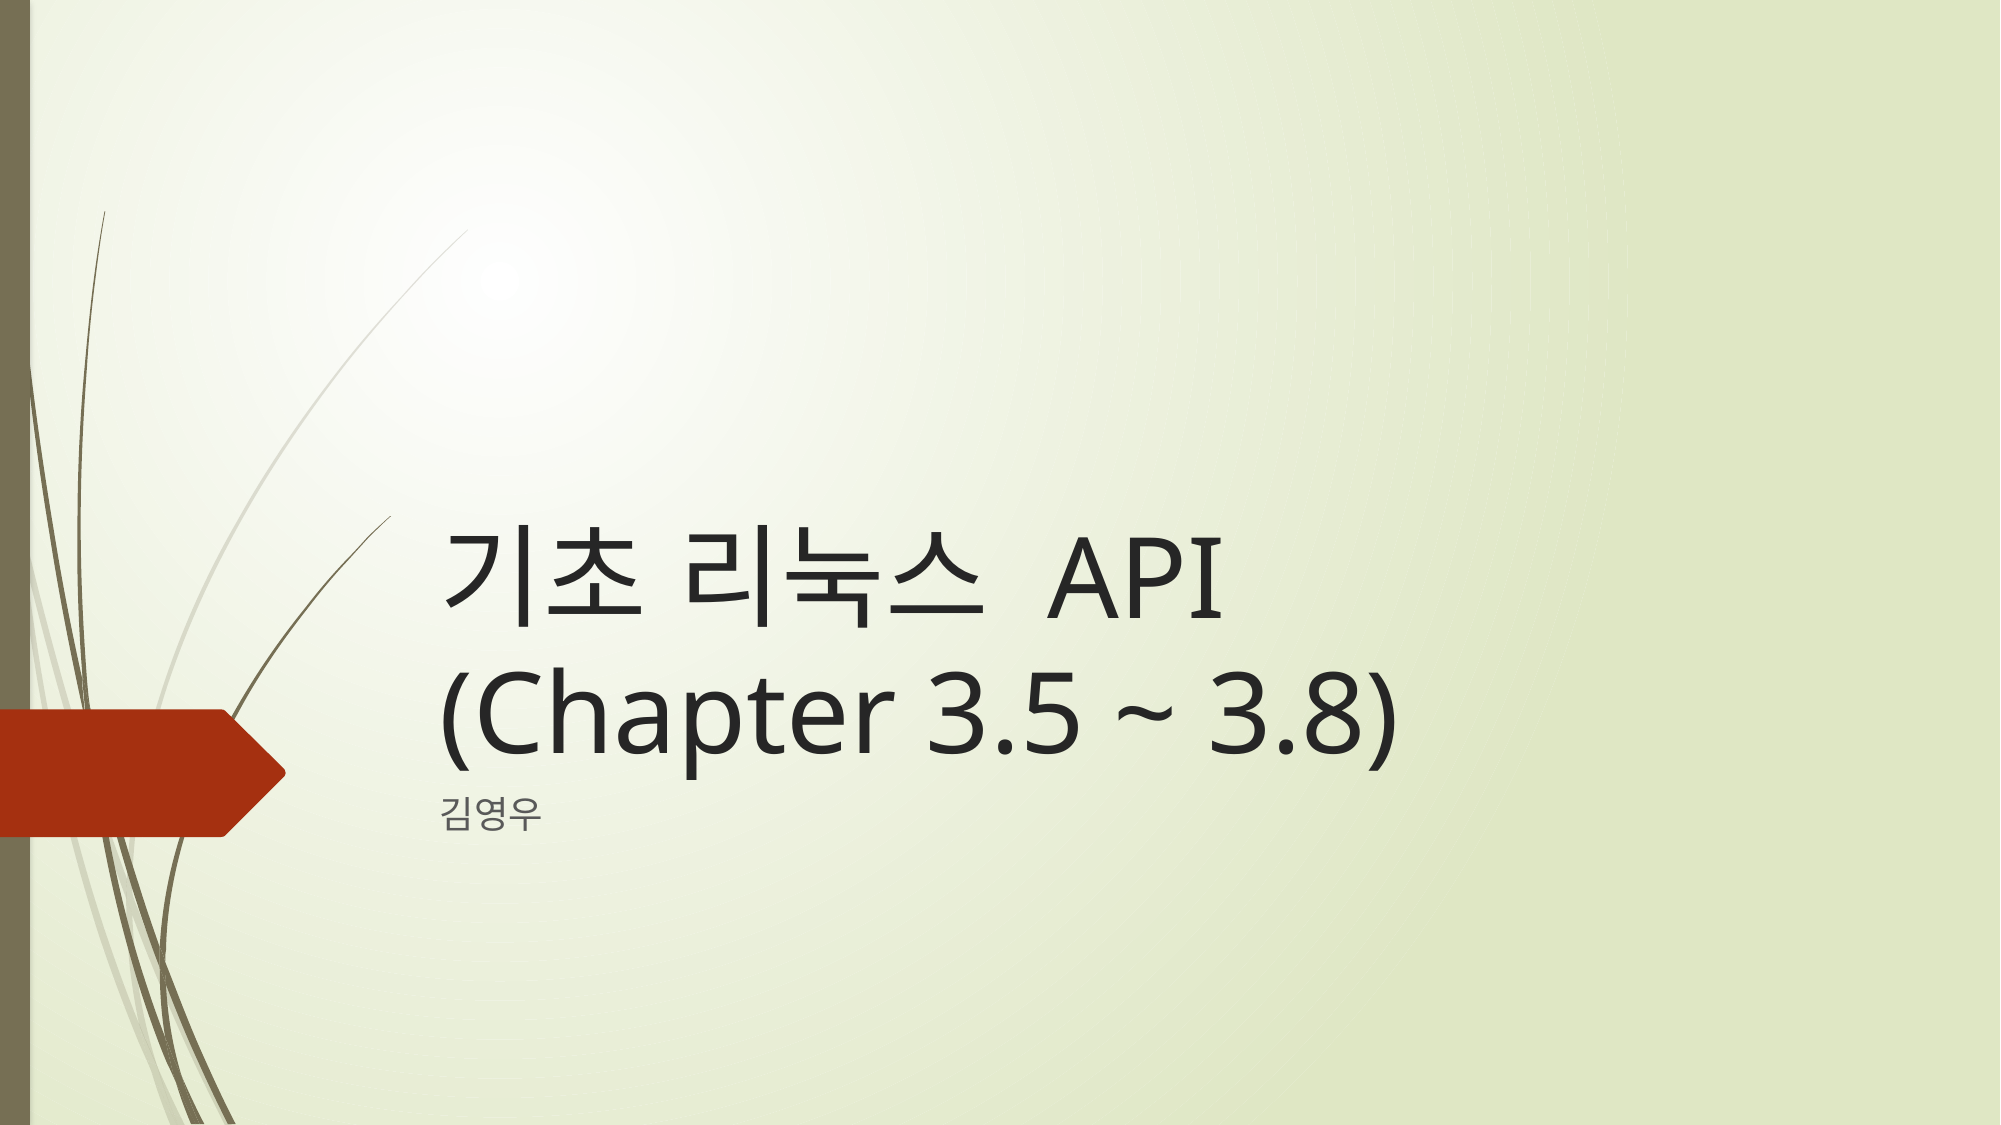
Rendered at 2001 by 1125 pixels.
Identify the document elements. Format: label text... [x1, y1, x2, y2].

title 기초 리눅스 API (Chapter 3.5 ~ 3.8) [424, 412, 1888, 783]
subtitle 김영우 [424, 783, 1888, 969]
